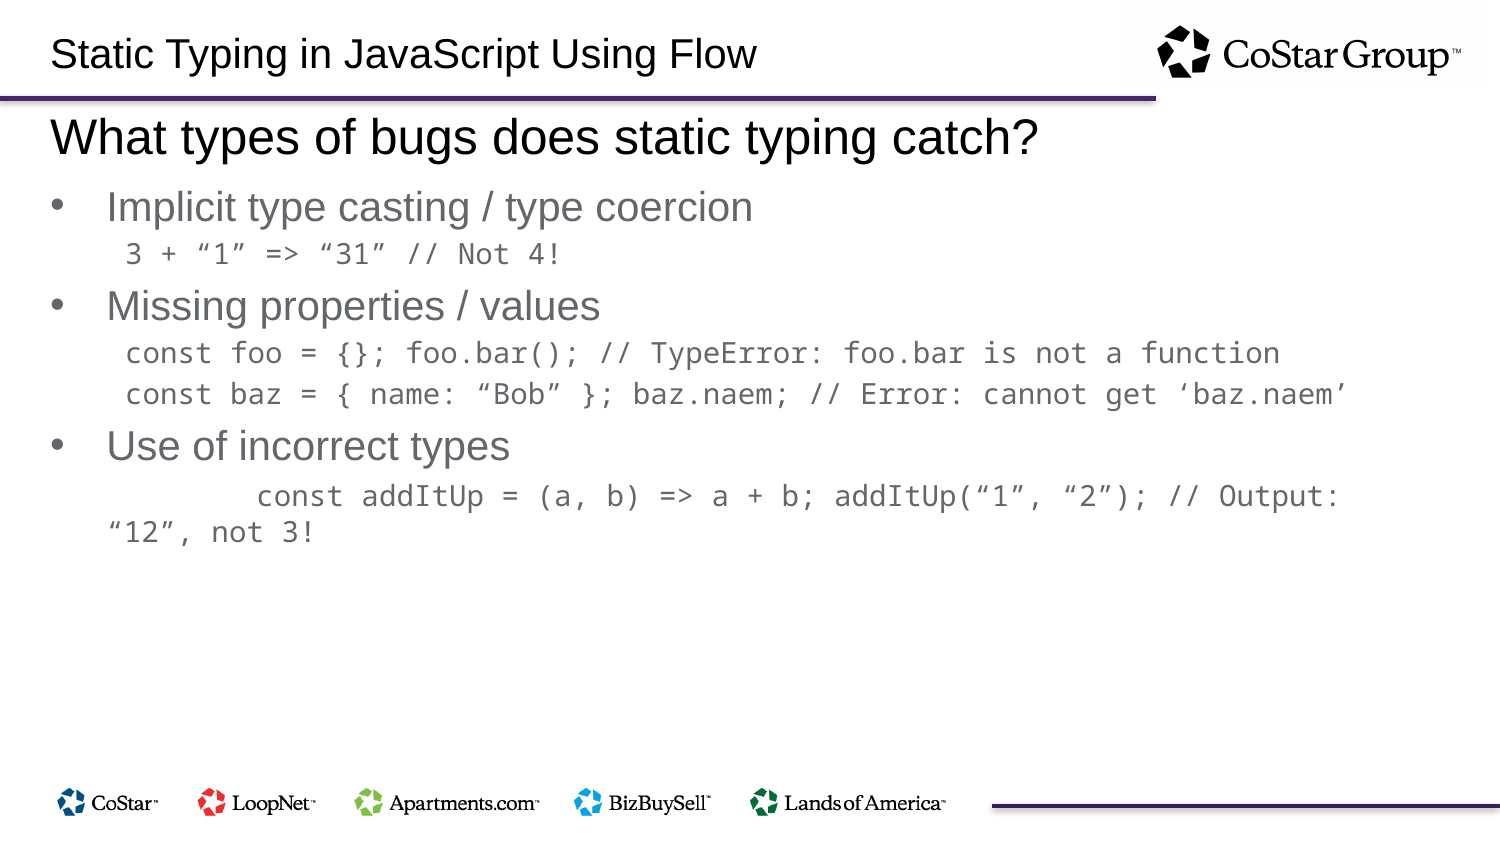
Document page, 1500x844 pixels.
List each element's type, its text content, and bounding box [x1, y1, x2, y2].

picture [1119, 0, 1487, 86]
list What types of bugs does static typing catch? [35, 96, 1087, 171]
list Static Typing in JavaScript Using Flow [35, 19, 779, 85]
picture [23, 760, 967, 840]
list Implicit type casting / type coercion 3 + “1” => “31” // Not 4! Missing properties / values const foo = {}; foo.bar(); // TypeError: foo.bar is not a function const baz = { name: “Bob” }; baz.naem; // Error: cannot get ‘baz.naem’ Use of incorrect types const addItUp = (a, b) => a + b; addItUp(“1”, “2”); // Output: “12”, not 3! [35, 172, 1439, 766]
